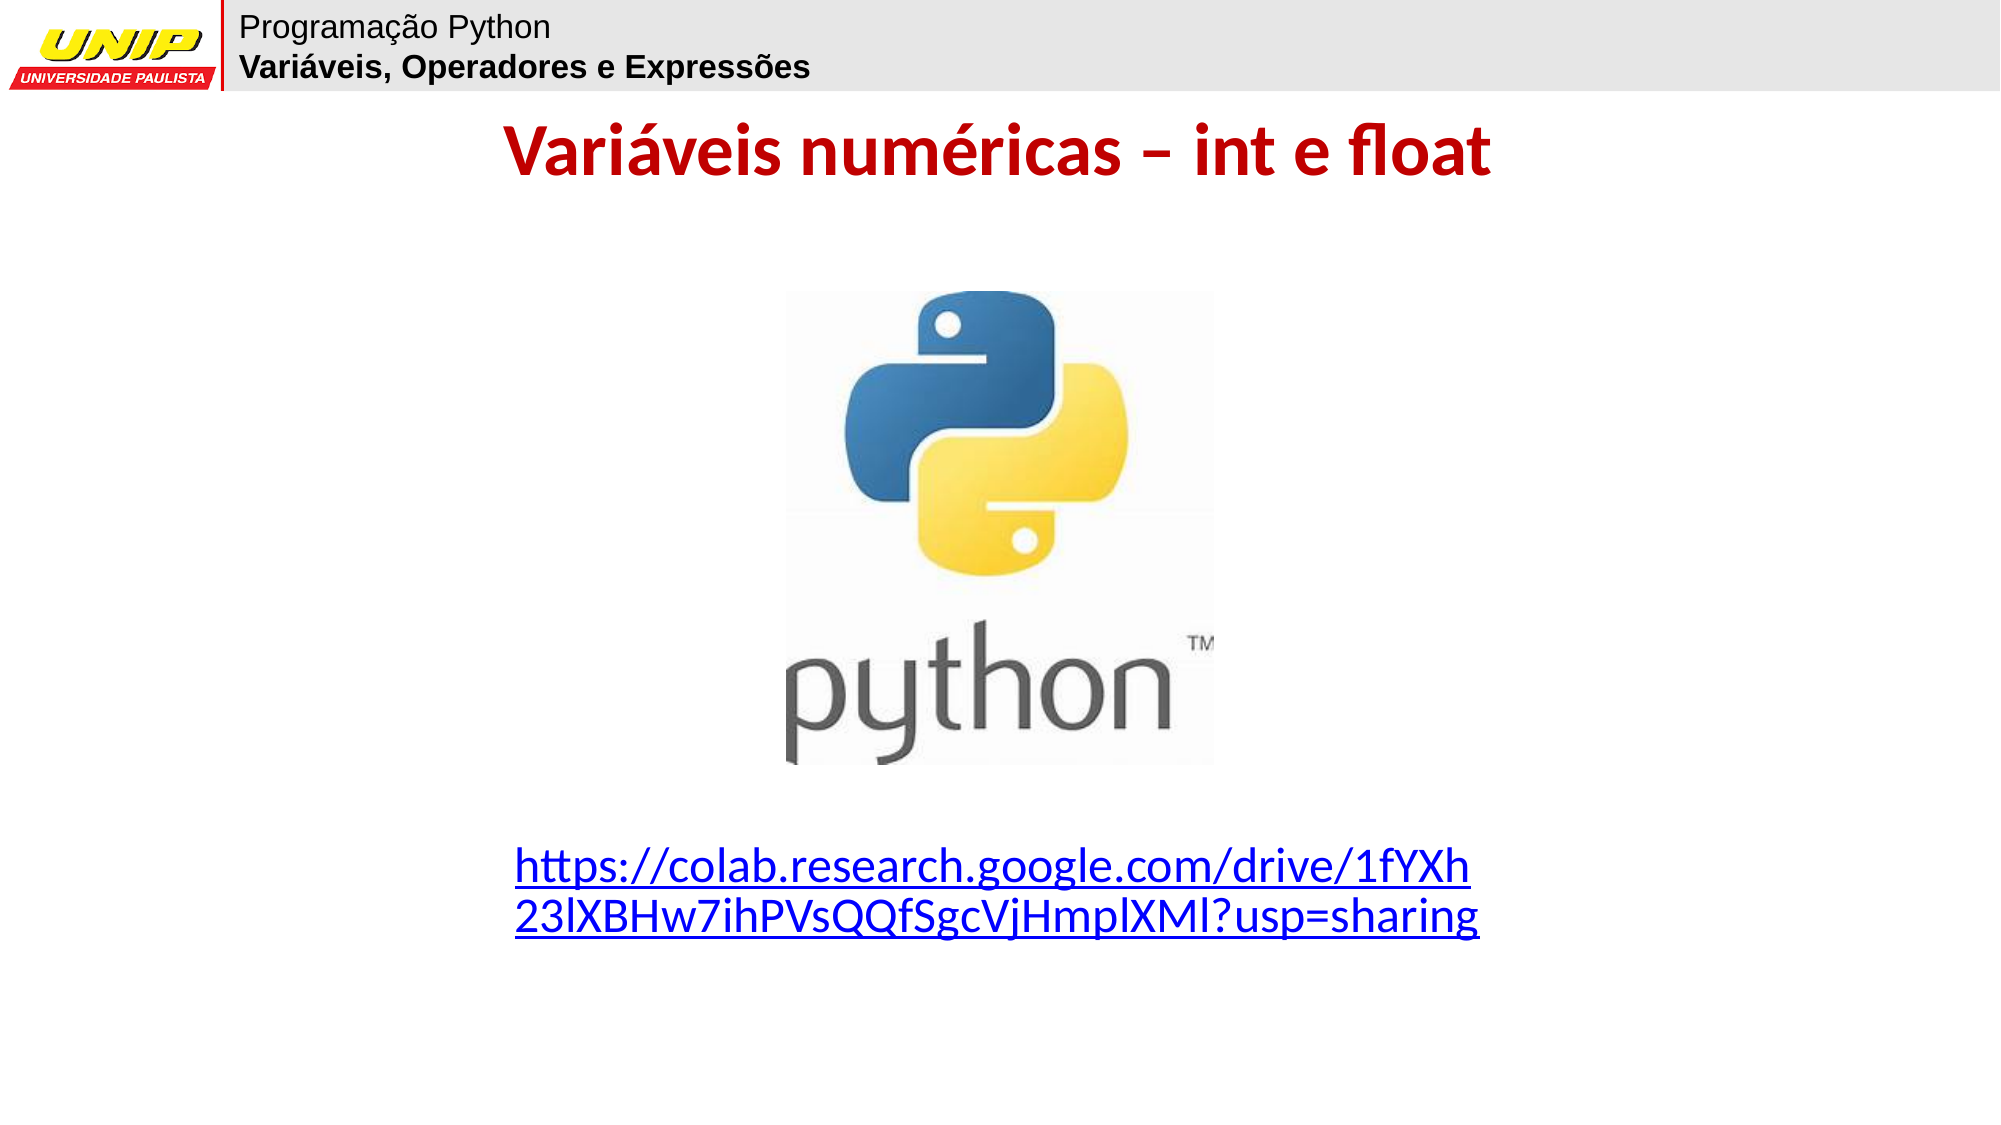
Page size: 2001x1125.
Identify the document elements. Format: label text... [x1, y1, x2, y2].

text_box Programação Python Variáveis, Operadores e Expressões [224, 0, 837, 93]
picture [786, 291, 1214, 765]
picture [6, 1, 217, 118]
text_box Variáveis numéricas – int e float [488, 93, 1509, 199]
text_box https://colab.research.google.com/drive/1fYXh23lXBHw7ihPVsQQfSgcVjHmplXMl?usp=sharing [500, 824, 1500, 900]
